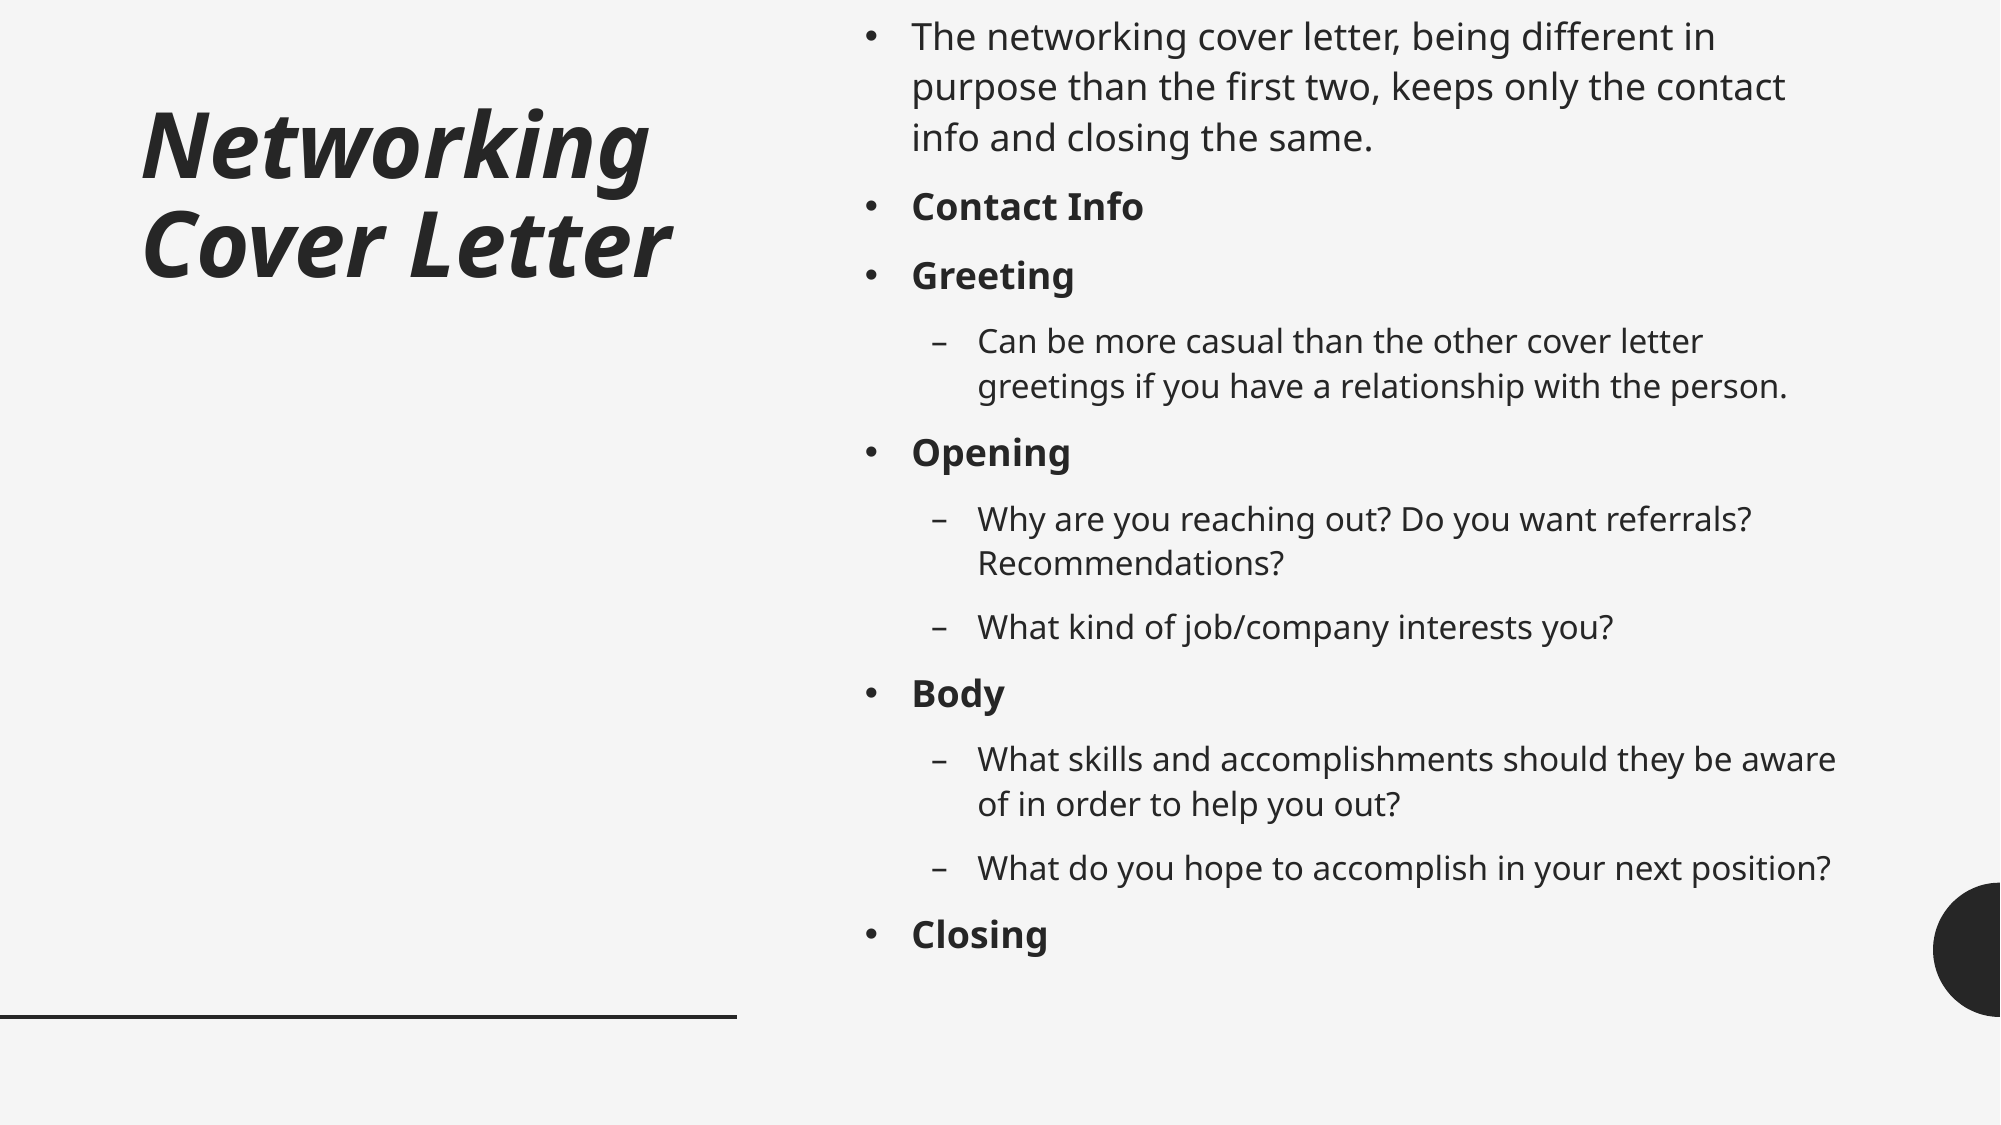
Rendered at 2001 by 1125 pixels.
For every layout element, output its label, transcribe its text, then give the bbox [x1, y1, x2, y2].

title Networking Cover Letter [125, 91, 754, 905]
list The networking cover letter, being different in purpose than the first two, keeps only the contact info and closing the same. Contact Info Greeting Can be more casual than the other cover letter greetings if you have a relationship with the person. Opening Why are you reaching out? Do you want referrals? Recommendations? What kind of job/company interests you? Body What skills and accomplishments should they be aware of in order to help you out? What do you hope to accomplish in your next position? Closing [849, 0, 1875, 1125]
